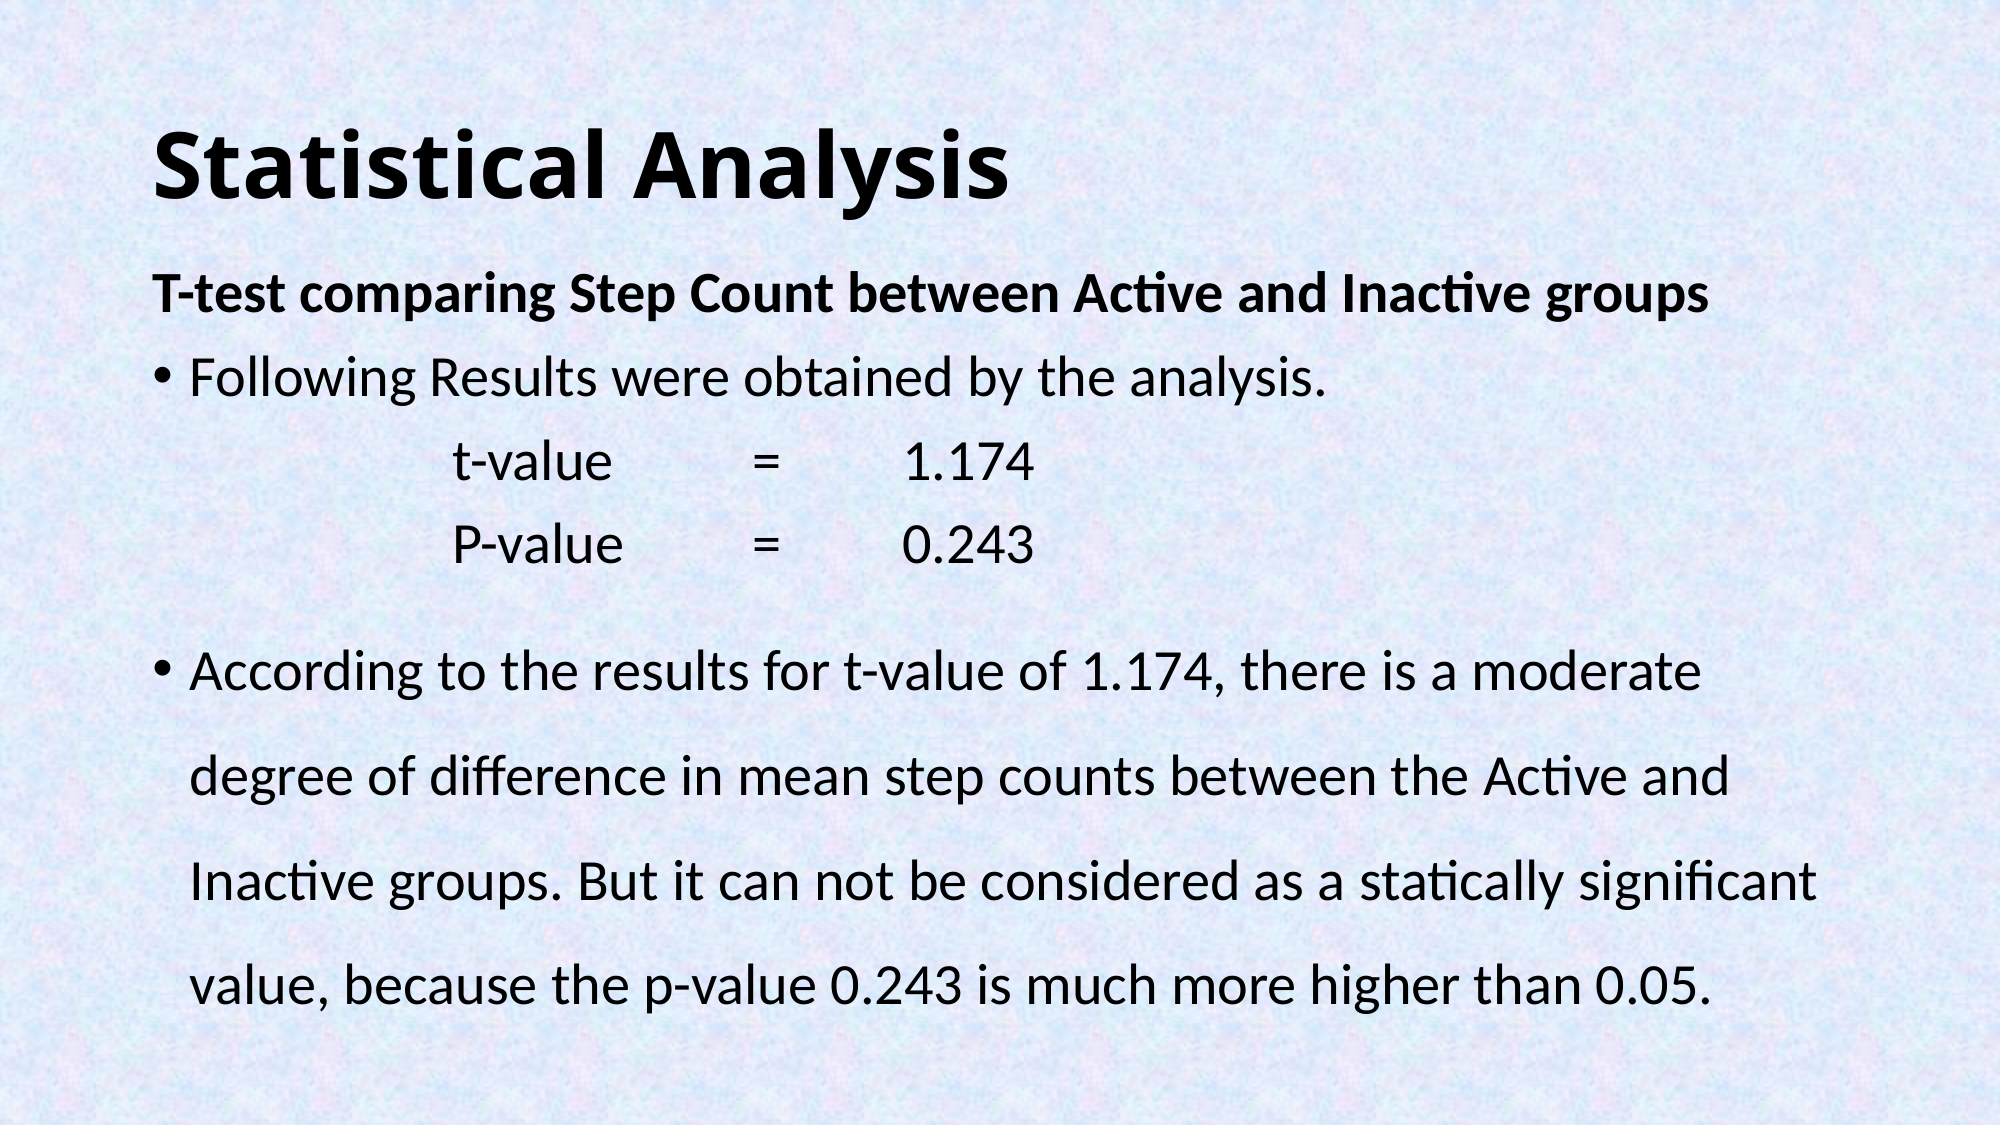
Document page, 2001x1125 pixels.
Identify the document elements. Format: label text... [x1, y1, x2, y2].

list T-test comparing Step Count between Active and Inactive groups Following Results were obtained by the analysis. t-value = 1.174 P-value = 0.243 According to the results for t-value of 1.174, there is a moderate degree of difference in mean step counts between the Active and Inactive groups. But it can not be considered as a statically significant value, because the p-value 0.243 is much more higher than 0.05. [137, 255, 1863, 1074]
title Statistical Analysis [137, 59, 1863, 255]
